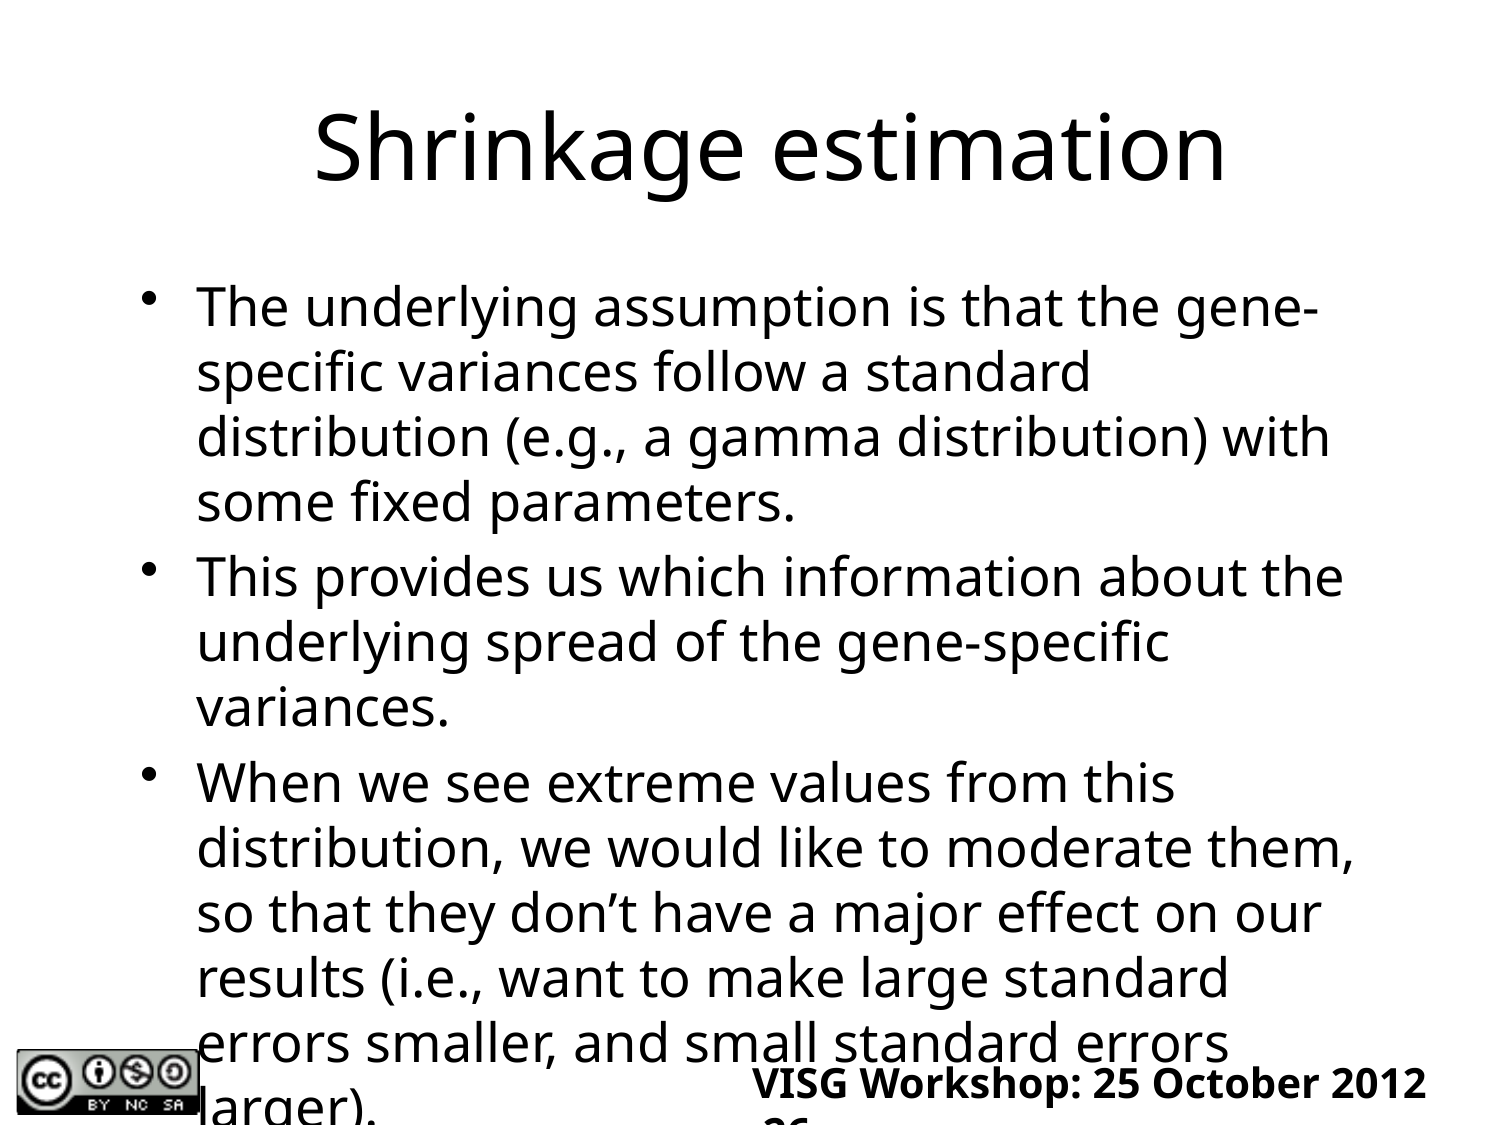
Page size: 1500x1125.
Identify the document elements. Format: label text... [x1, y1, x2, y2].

list The underlying assumption is that the gene-specific variances follow a standard distribution (e.g., a gamma distribution) with some fixed parameters. This provides us which information about the underlying spread of the gene-specific variances. When we see extreme values from this distribution, we would like to moderate them, so that they don’t have a major effect on our results (i.e., want to make large standard errors smaller, and small standard errors larger). [124, 264, 1401, 988]
title Shrinkage estimation [193, 49, 1351, 238]
picture [16, 1049, 200, 1115]
